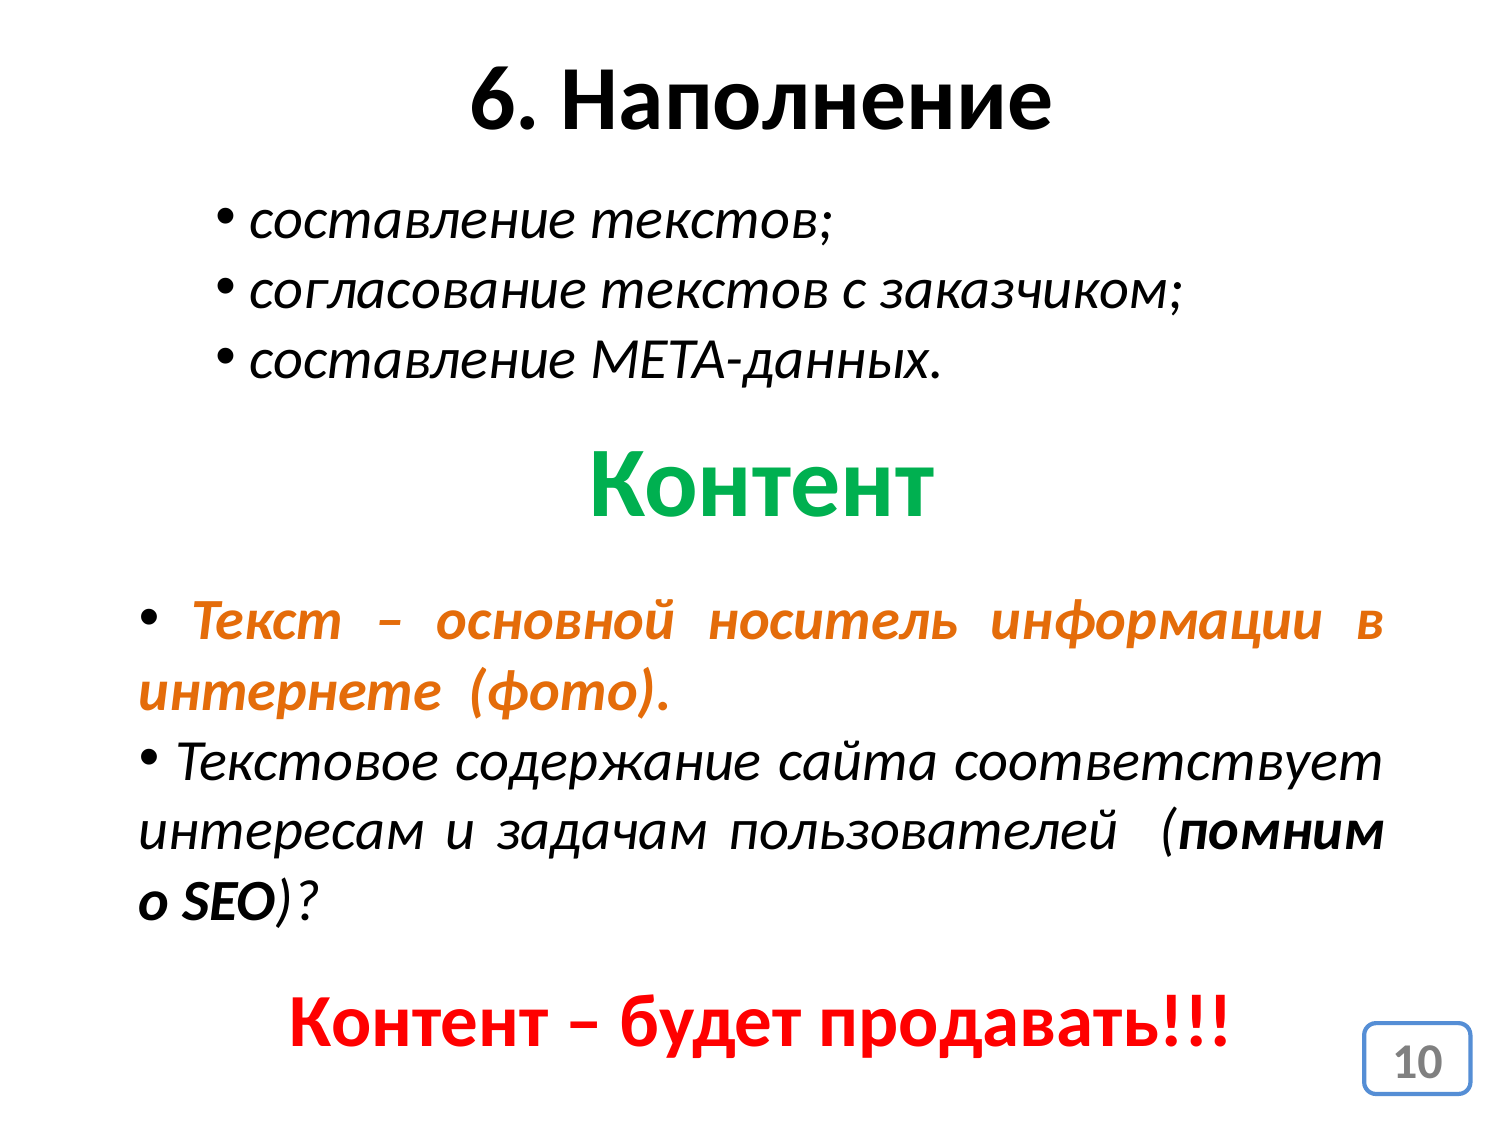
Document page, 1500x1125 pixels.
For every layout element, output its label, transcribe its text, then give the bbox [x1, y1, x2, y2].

text_box 6. Наполнение [82, 30, 1442, 156]
text_box 10 [1362, 1021, 1473, 1097]
text_box составление текстов; согласование текстов с заказчиком; составление МЕТА-данных. [200, 172, 1323, 398]
text_box Контент – будет продавать!!! [82, 964, 1442, 1070]
text_box Текст – основной носитель информации в интернете (фото). Текстовое содержание сайта соответствует интересам и задачам пользователей (помним о SEO)? [123, 574, 1400, 939]
text_box Контент [64, 408, 1459, 544]
